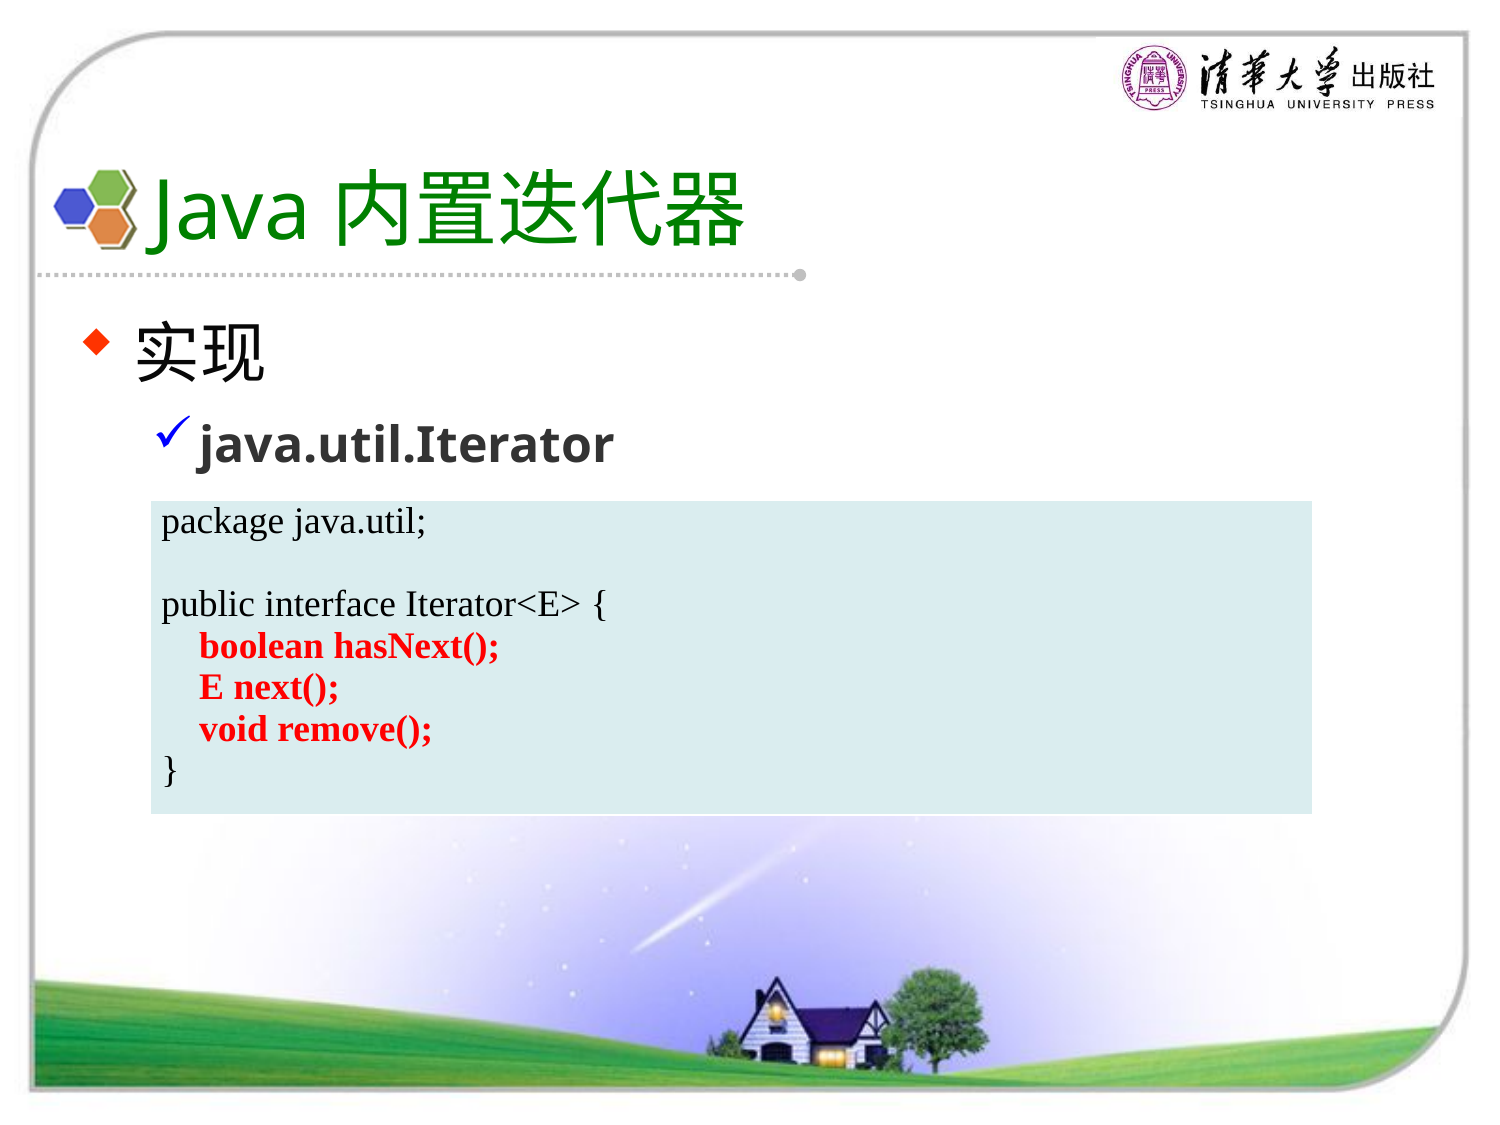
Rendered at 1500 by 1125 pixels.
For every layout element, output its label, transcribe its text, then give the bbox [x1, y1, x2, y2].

table_header package java.util; public interface Iterator<E> { boolean hasNext(); E next(); void remove(); } [151, 501, 1312, 814]
list 实现 java.util.Iterator [62, 287, 1413, 963]
title Java内置迭代器 [137, 149, 1175, 263]
text_box [0, 0, 1500, 75]
picture [0, 75, 1500, 1125]
